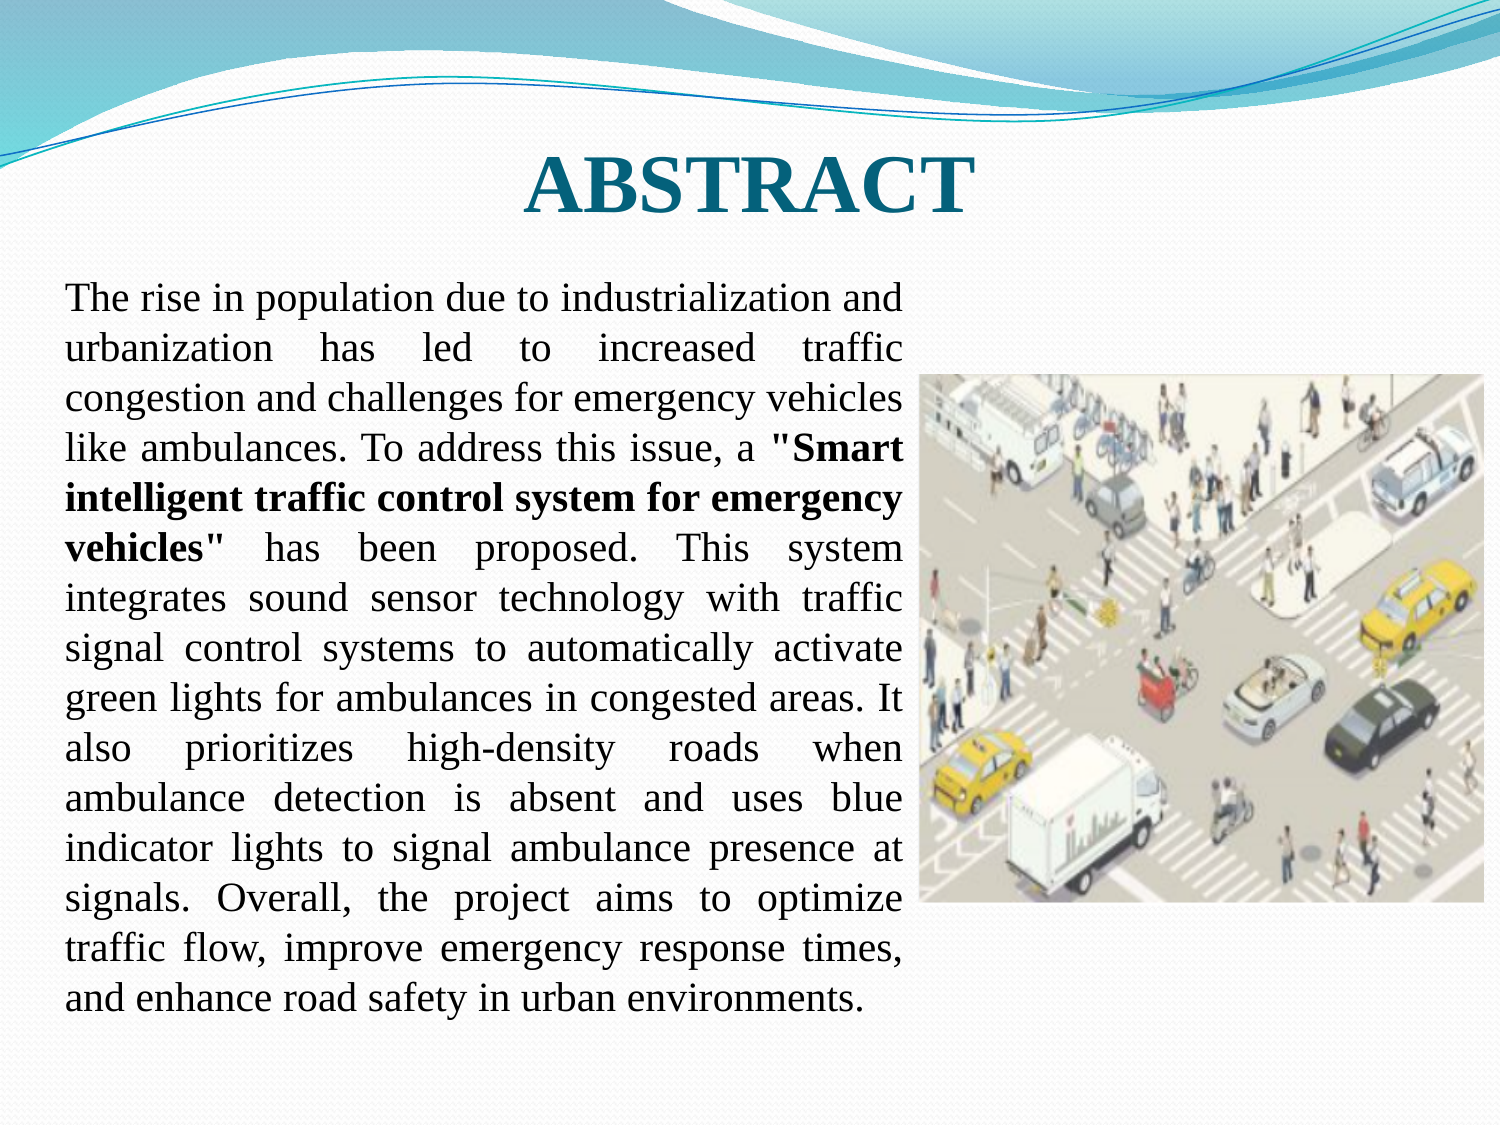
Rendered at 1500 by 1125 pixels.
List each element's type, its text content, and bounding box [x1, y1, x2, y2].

title ABSTRACT [75, 112, 1425, 230]
picture [918, 374, 1484, 905]
list The rise in population due to industrialization and urbanization has led to increased traffic congestion and challenges for emergency vehicles like ambulances. To address this issue, a "Smart intelligent traffic control system for emergency vehicles" has been proposed. This system integrates sound sensor technology with traffic signal control systems to automatically activate green lights for ambulances in congested areas. It also prioritizes high-density roads when ambulance detection is absent and uses blue indicator lights to signal ambulance presence at signals. Overall, the project aims to optimize traffic flow, improve emergency response times, and enhance road safety in urban environments. [50, 262, 919, 1091]
